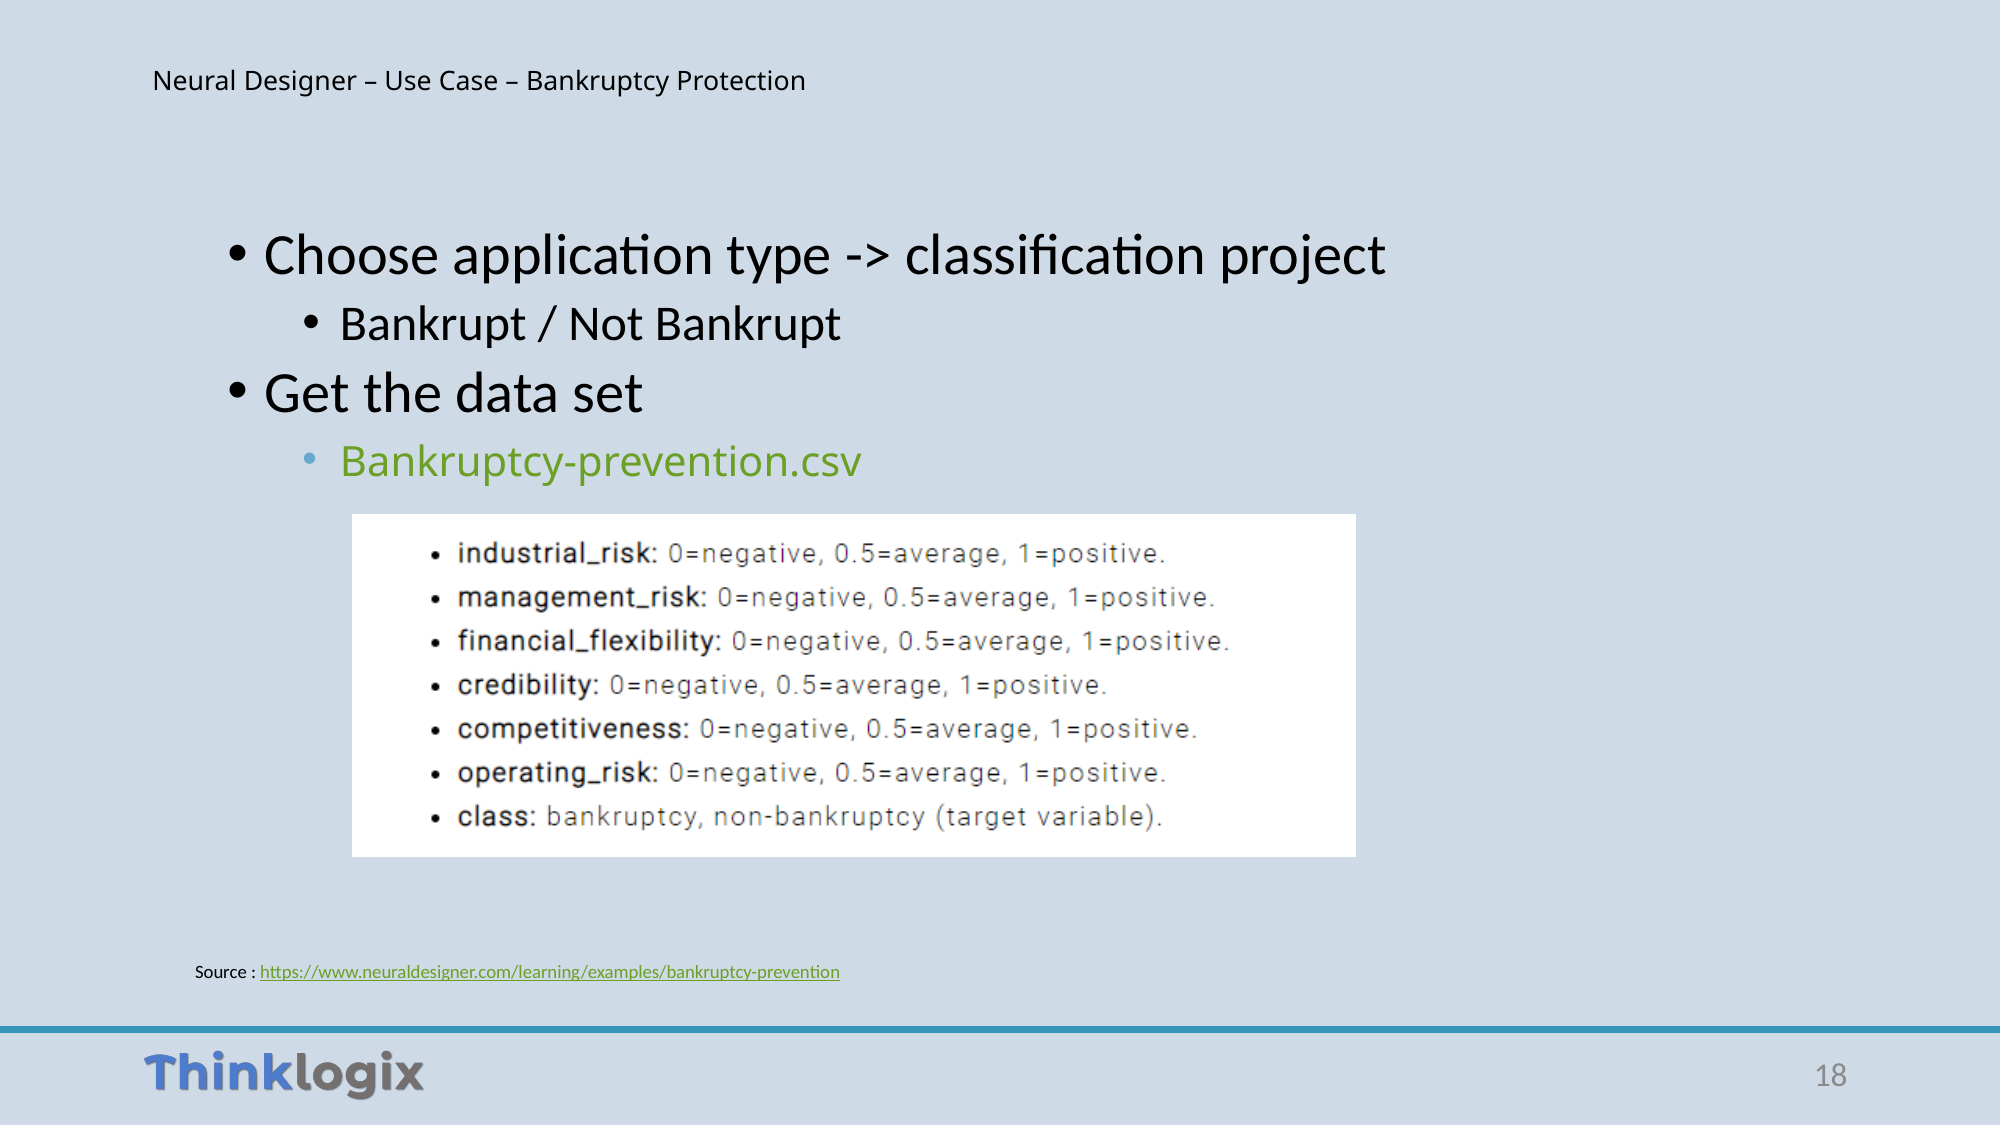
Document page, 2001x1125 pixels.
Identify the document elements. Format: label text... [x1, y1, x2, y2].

picture [352, 514, 1356, 857]
slide_number 18 [1412, 1042, 1863, 1103]
list Choose application type -> classification project Bankrupt / Not Bankrupt Get the data set Bankruptcy-prevention.csv [137, 216, 1863, 931]
text_box Source : https://www.neuraldesigner.com/learning/examples/bankruptcy-prevention [180, 952, 1950, 1013]
title Neural Designer – Use Case – Bankruptcy Protection [137, 59, 1957, 165]
picture [115, 1036, 456, 1109]
